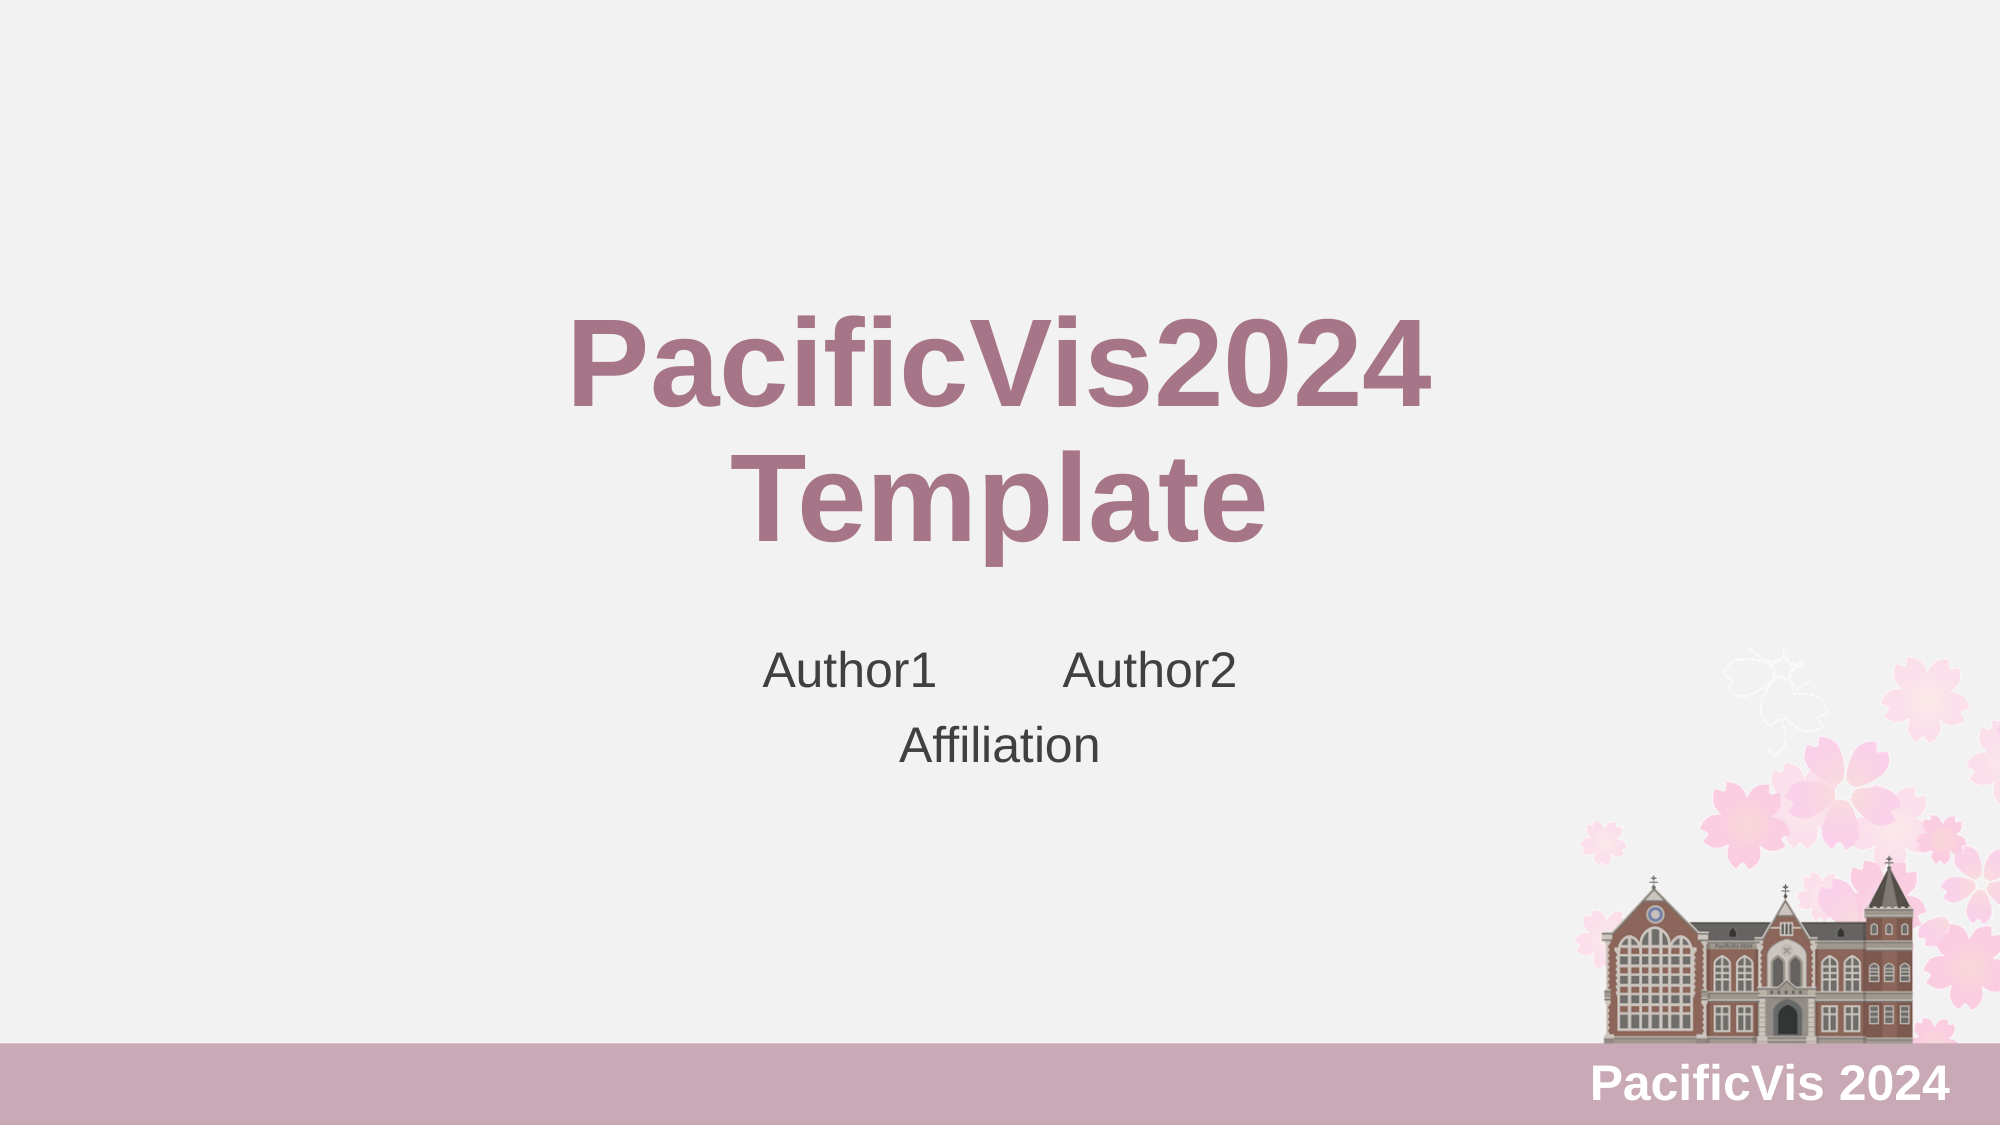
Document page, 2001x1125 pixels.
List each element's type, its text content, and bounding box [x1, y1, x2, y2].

title PacificVis2024 Template [247, 181, 1753, 579]
subtitle Author1 Author2 Affiliation [249, 636, 1750, 863]
